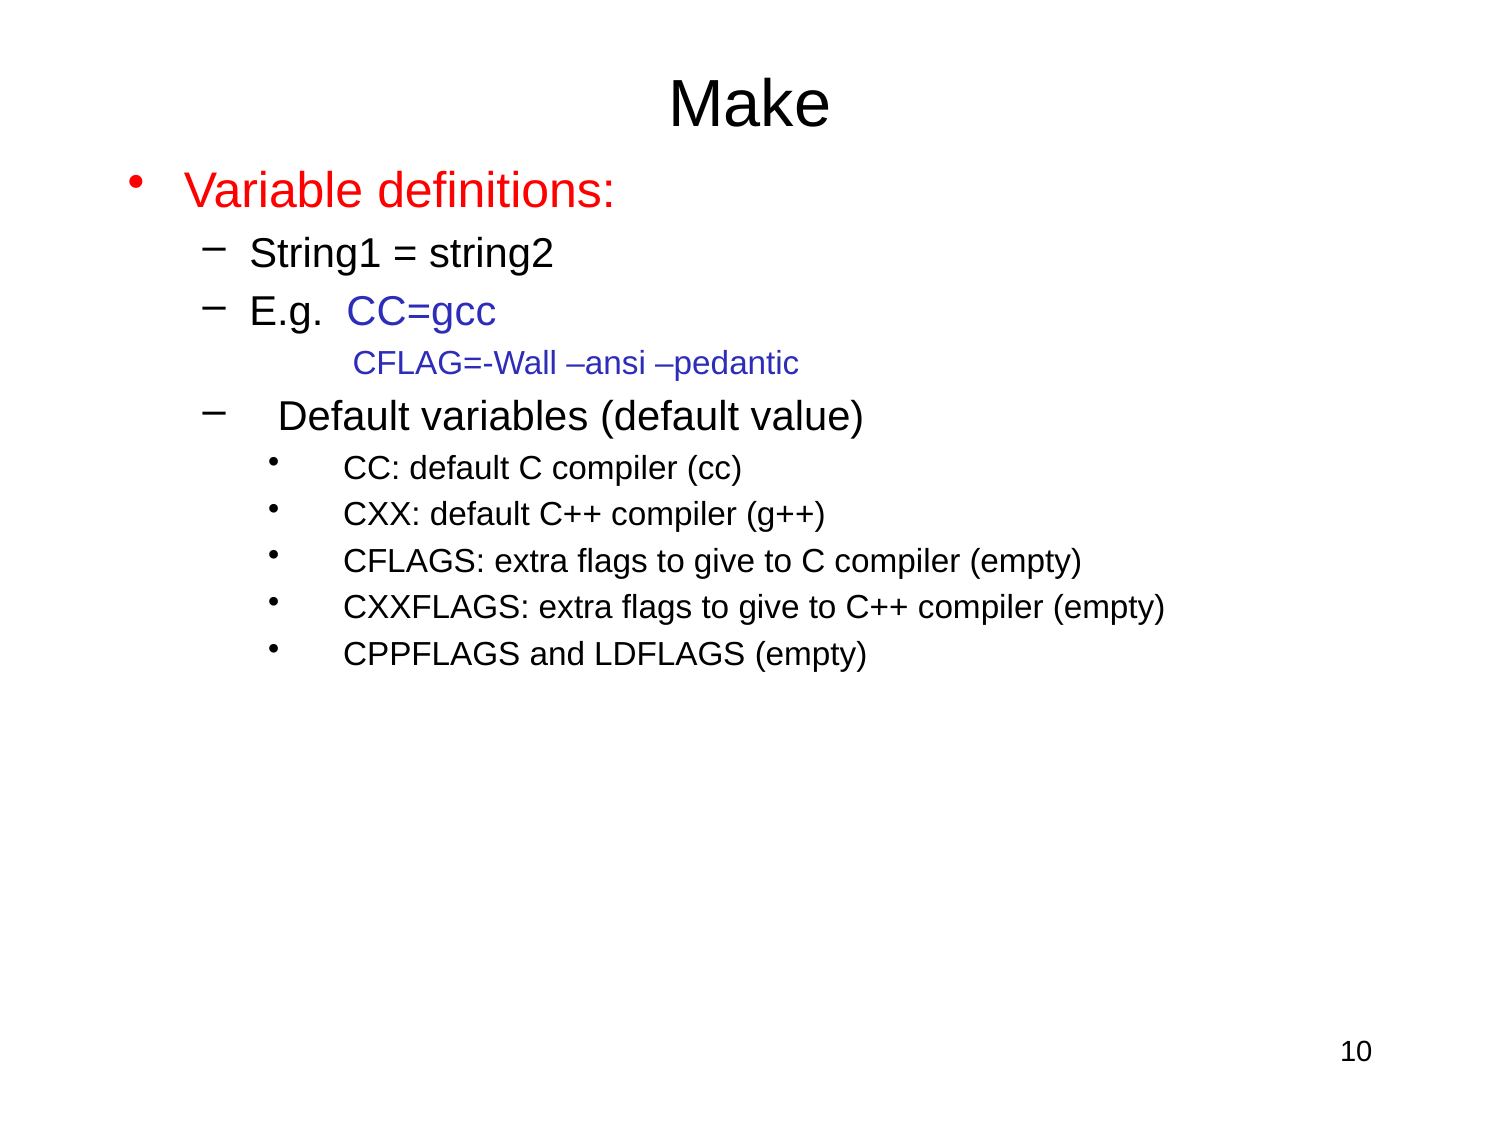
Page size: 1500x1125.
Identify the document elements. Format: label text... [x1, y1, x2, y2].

title Make [112, 50, 1388, 149]
list Variable definitions: String1 = string2 E.g. CC=gcc CFLAG=-Wall –ansi –pedantic Default variables (default value) CC: default C compiler (cc) CXX: default C++ compiler (g++) CFLAGS: extra flags to give to C compiler (empty) CXXFLAGS: extra flags to give to C++ compiler (empty) CPPFLAGS and LDFLAGS (empty) [112, 149, 1388, 1013]
slide_number 10 [1074, 1024, 1388, 1101]
